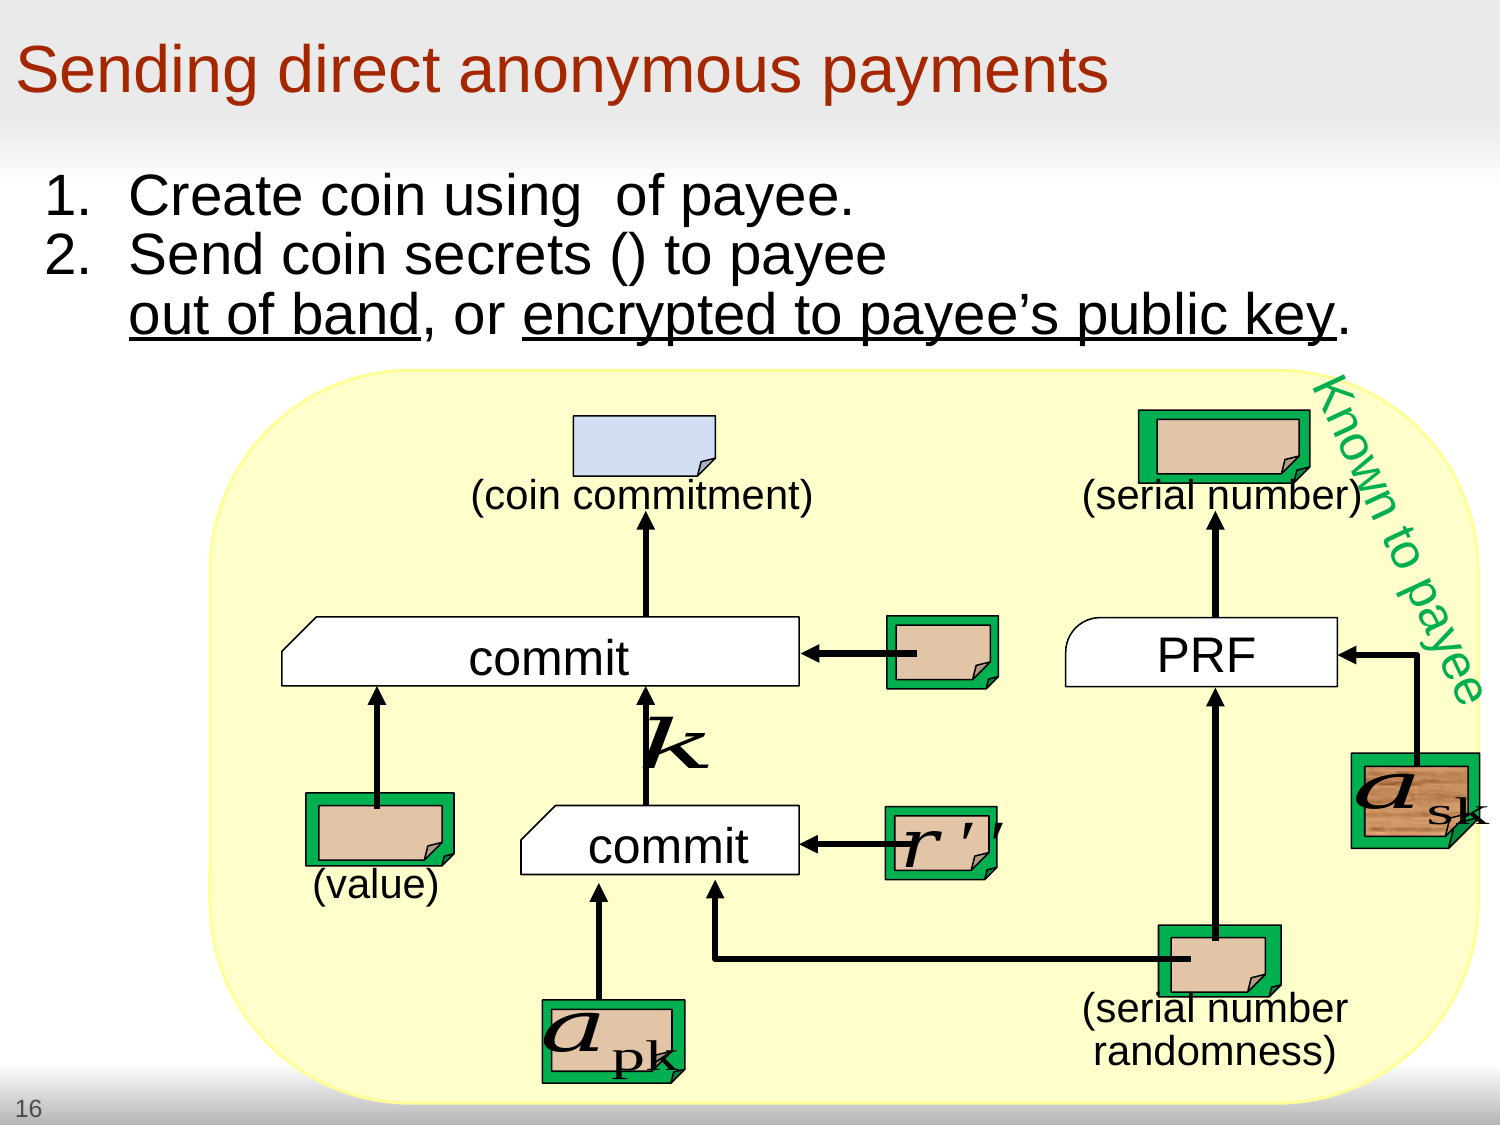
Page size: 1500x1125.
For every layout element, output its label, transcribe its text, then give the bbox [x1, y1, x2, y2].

text_box [1418, 753, 1480, 813]
text_box [1474, 810, 1480, 817]
text_box commit [520, 805, 800, 875]
text_box [896, 625, 991, 680]
text_box [886, 615, 999, 689]
text_box [885, 806, 997, 880]
text_box [1351, 753, 1477, 849]
text_box [1364, 766, 1469, 837]
text_box [573, 415, 716, 477]
text_box [1158, 960, 1189, 997]
text_box [1171, 937, 1266, 993]
text_box [210, 370, 1479, 1104]
text_box [894, 815, 989, 871]
text_box [305, 792, 455, 866]
text_box commit [281, 616, 800, 686]
text_box [1158, 925, 1211, 955]
text_box [318, 805, 443, 861]
text_box [708, 879, 1191, 960]
text_box [551, 1009, 672, 1072]
text_box [1157, 419, 1300, 474]
text_box [542, 999, 685, 1084]
text_box Known to payee [1289, 351, 1500, 732]
text_box [1337, 648, 1418, 767]
text_box [1192, 925, 1282, 997]
title Sending direct anonymous payments [0, 3, 1500, 141]
text_box PRF [1065, 617, 1338, 687]
text_box [1138, 410, 1310, 484]
